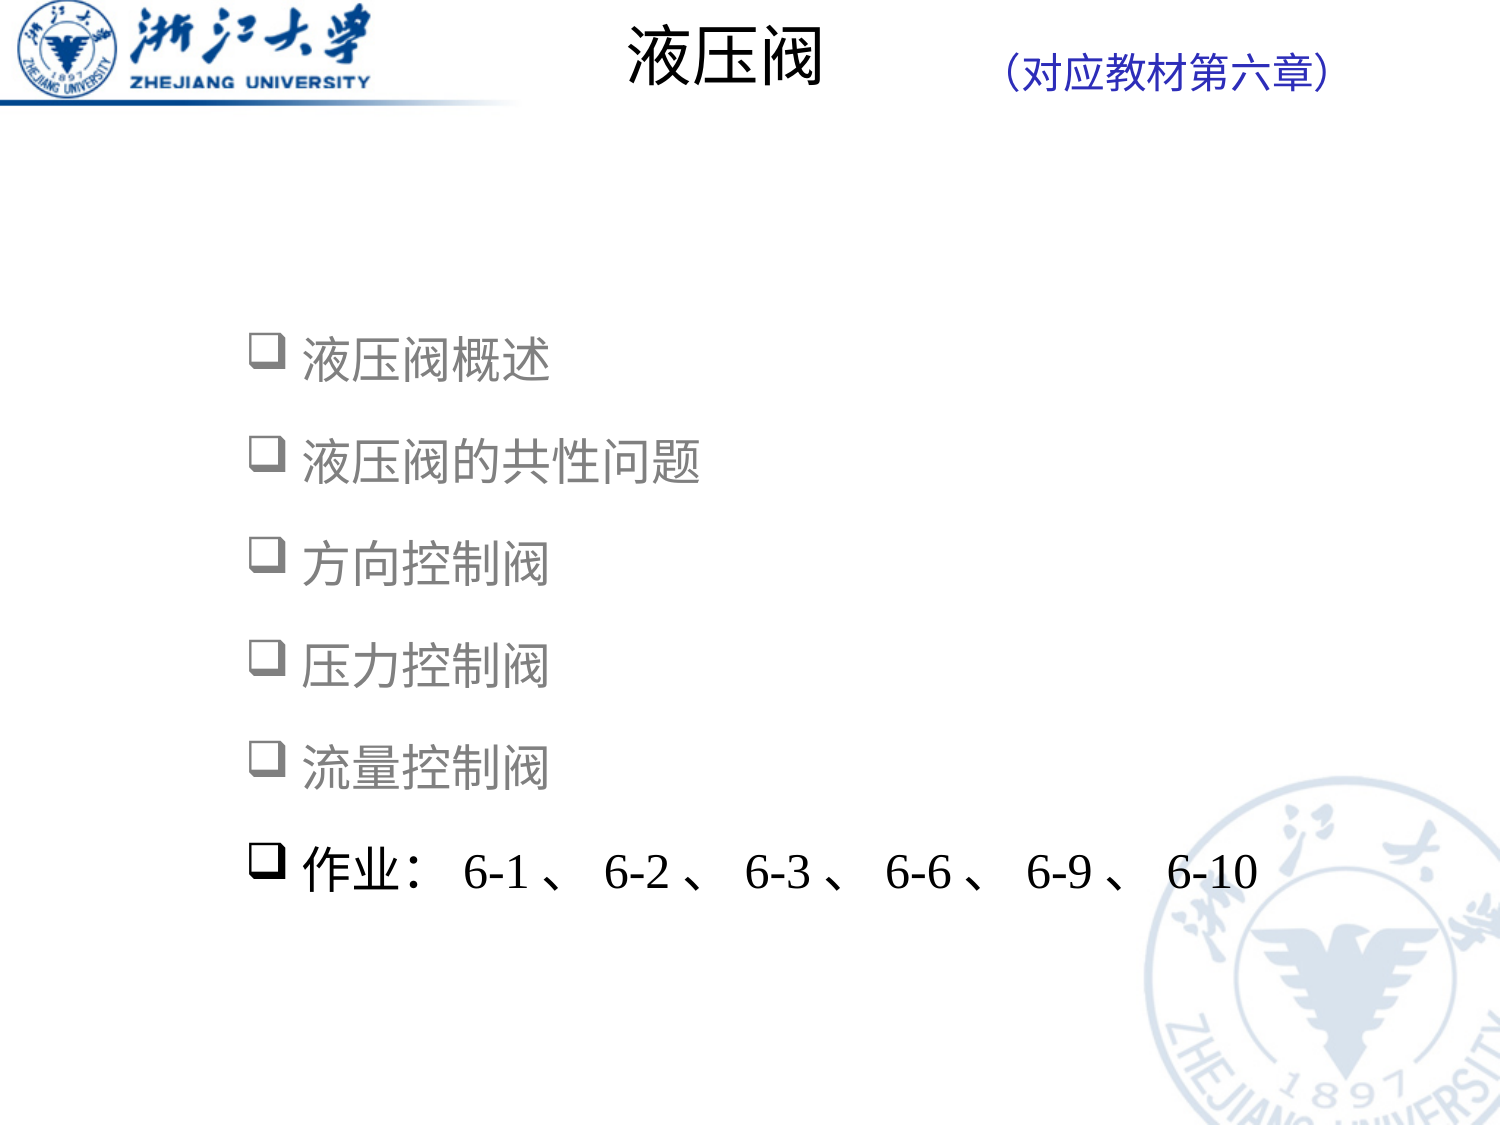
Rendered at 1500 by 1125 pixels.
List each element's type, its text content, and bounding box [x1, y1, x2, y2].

text_box 液压阀概述 液压阀的共性问题 方向控制阀 压力控制阀 流量控制阀 作业：6-1、6-2、6-3、6-6、6-9、6-10 [230, 290, 1355, 906]
text_box （对应教材第六章） [965, 39, 1456, 105]
title 液压阀 [194, 3, 1258, 106]
picture [0, 0, 1500, 1125]
